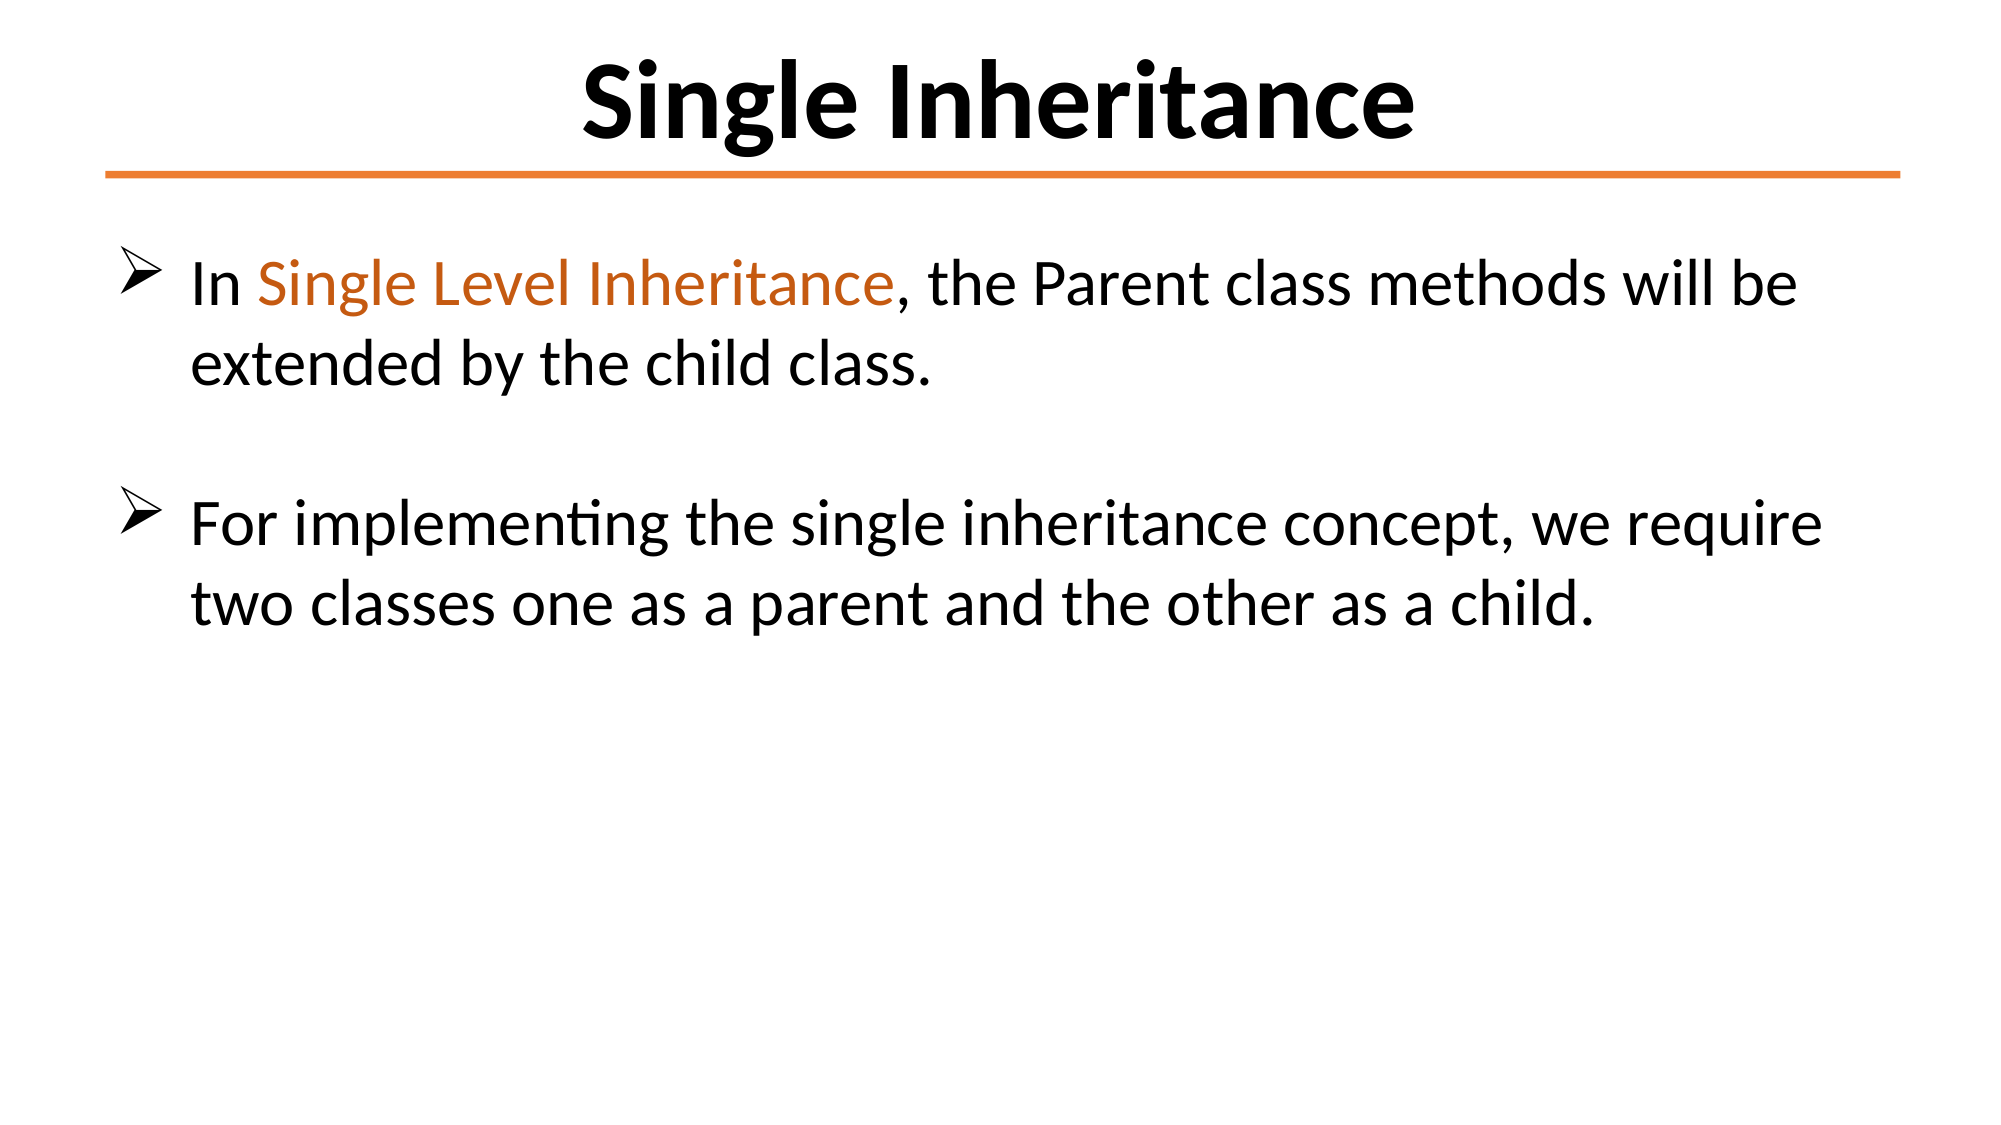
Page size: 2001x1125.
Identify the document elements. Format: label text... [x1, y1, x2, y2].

text_box In Single Level Inheritance, the Parent class methods will be extended by the child class. For implementing the single inheritance concept, we require two classes one as a parent and the other as a child. [100, 231, 1897, 727]
text_box [104, 170, 1901, 179]
text_box Single Inheritance [172, 179, 1828, 187]
text_box Single Inheritance [172, 0, 1828, 170]
